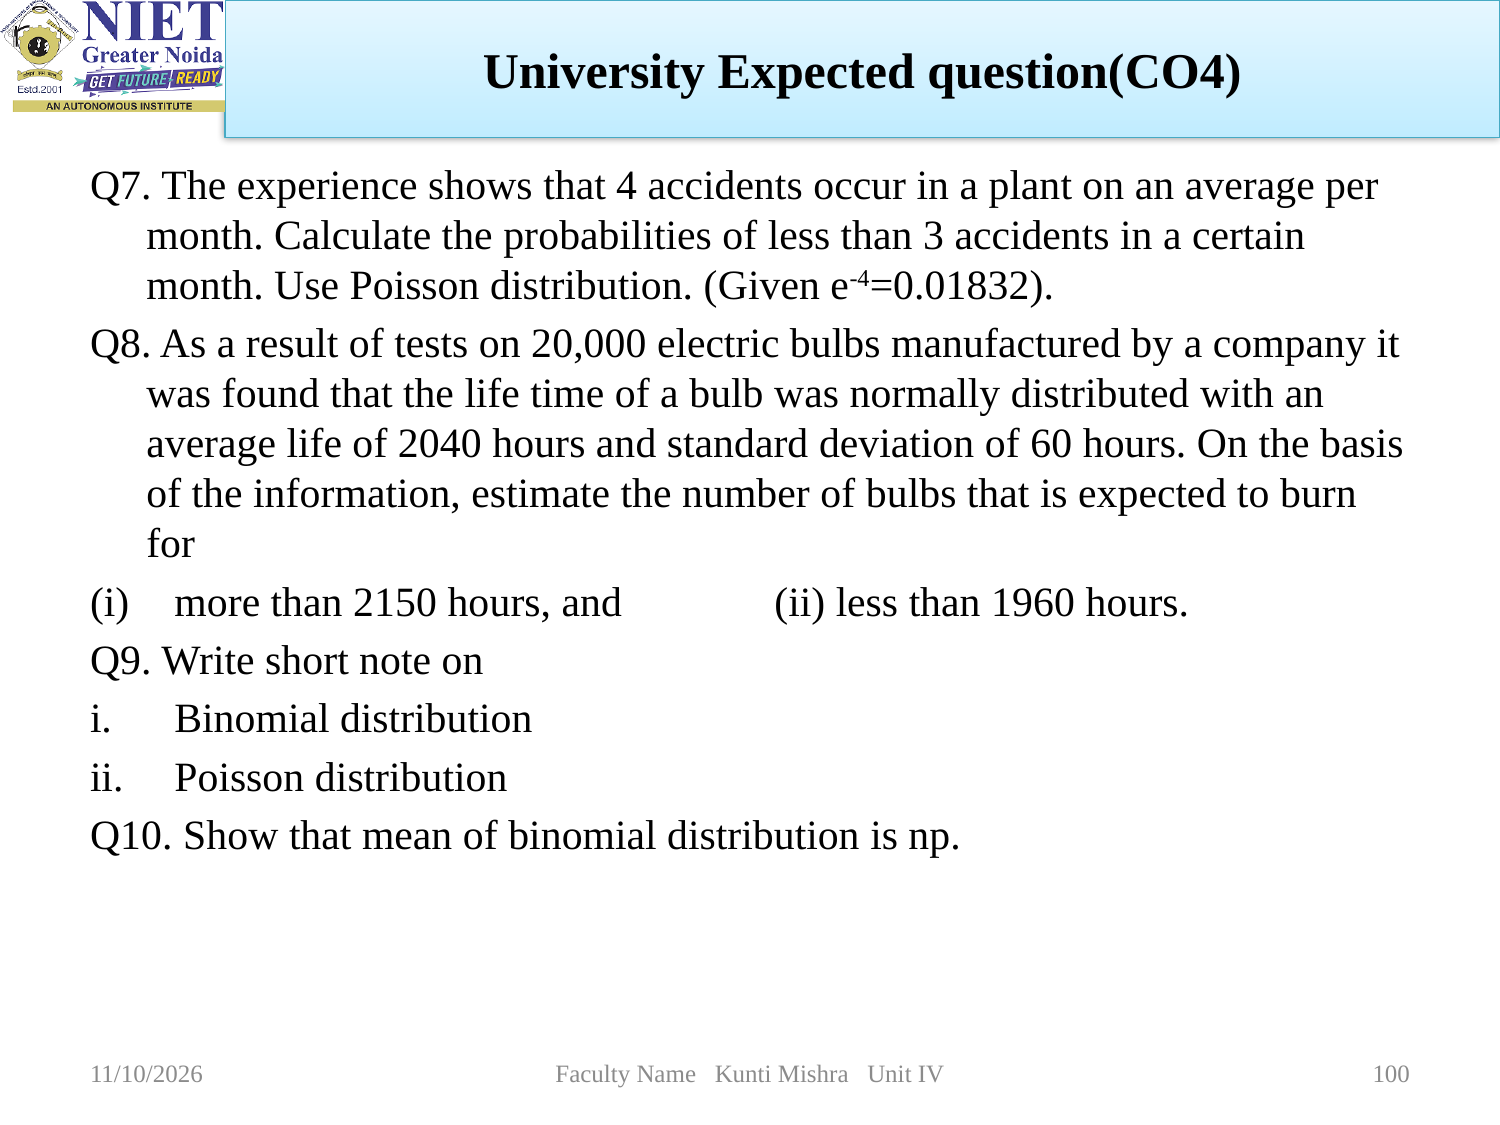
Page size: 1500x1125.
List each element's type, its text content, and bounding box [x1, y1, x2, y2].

footer Faculty Name Kunti Mishra Unit IV [512, 1042, 988, 1103]
list Q7. The experience shows that 4 accidents occur in a plant on an average per month. Calculate the probabilities of less than 3 accidents in a certain month. Use Poisson distribution. (Given e-4=0.01832). Q8. As a result of tests on 20,000 electric bulbs manufactured by a company it was found that the life time of a bulb was normally distributed with an average life of 2040 hours and standard deviation of 60 hours. On the basis of the information, estimate the number of bulbs that is expected to burn for more than 2150 hours, and (ii) less than 1960 hours. Q9. Write short note on Binomial distribution Poisson distribution Q10. Show that mean of binomial distribution is np. [75, 149, 1425, 1005]
text_box University Expected question(CO4) [224, 0, 1500, 138]
picture [0, 0, 226, 112]
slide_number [75, 1042, 425, 1103]
slide_number 100 [1074, 1042, 1425, 1103]
